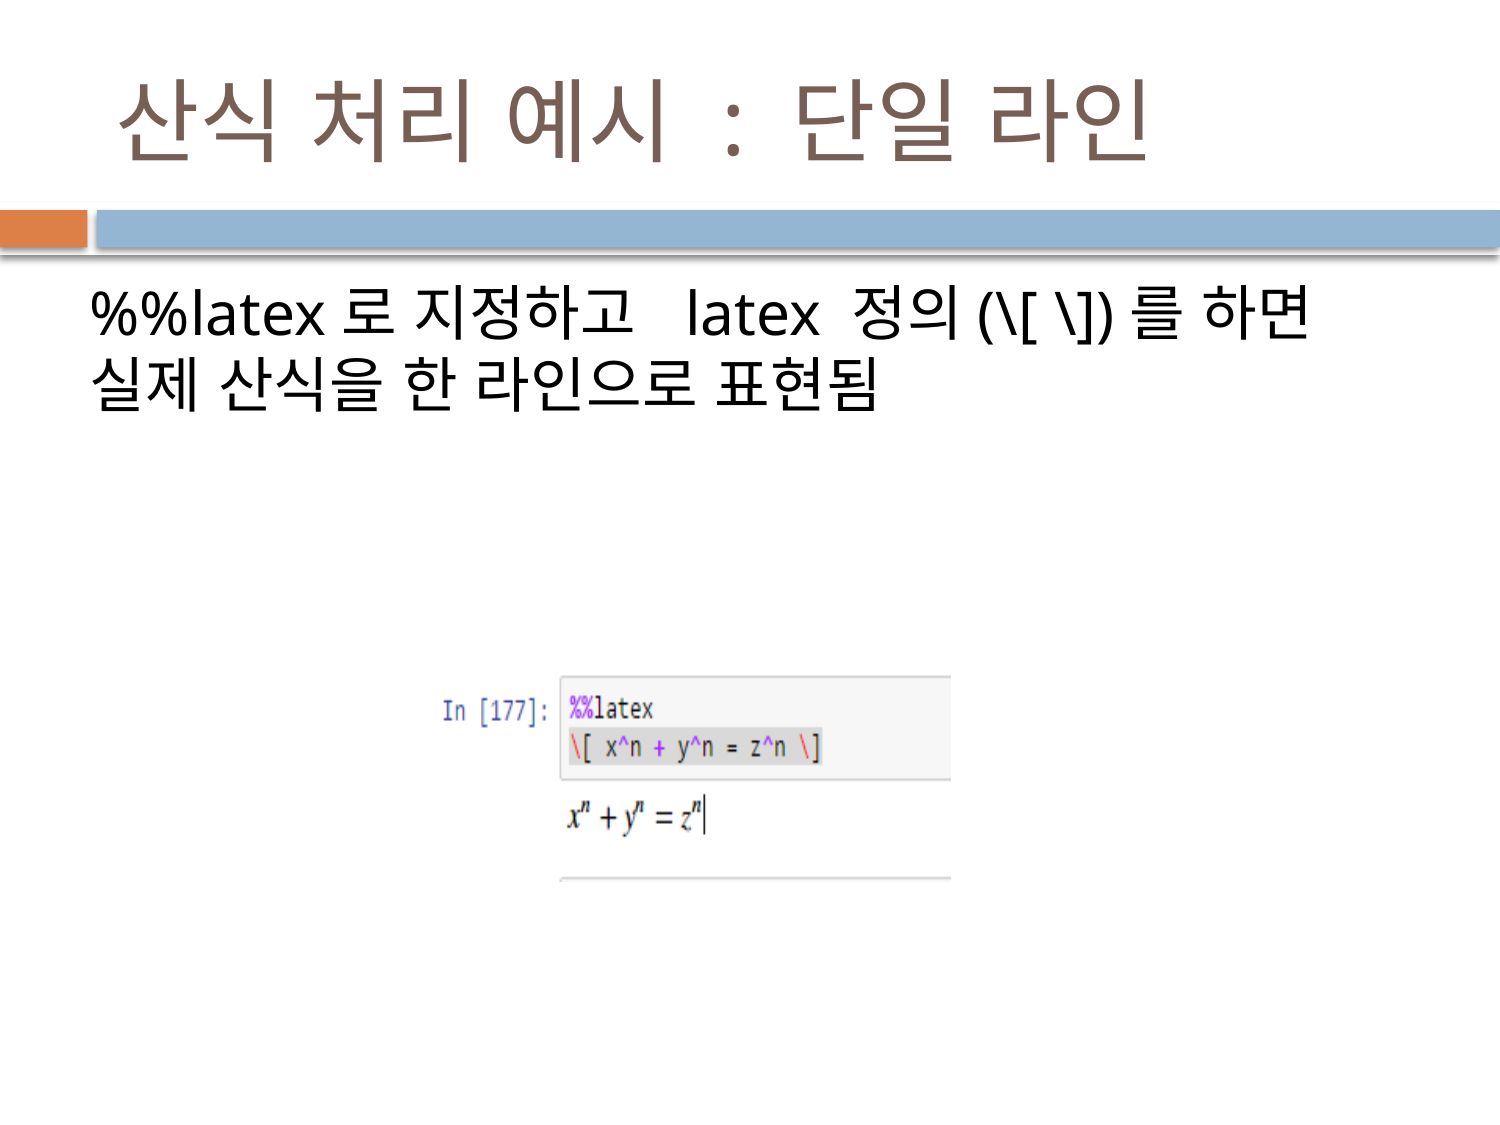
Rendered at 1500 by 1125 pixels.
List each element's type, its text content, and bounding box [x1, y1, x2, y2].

list %%latex로 지정하고 latex 정의(\[ \])를 하면 실제 산식을 한 라인으로 표현됨 [75, 267, 1425, 539]
title 산식 처리 예시 : 단일 라인 [100, 37, 1438, 200]
picture [418, 644, 951, 882]
